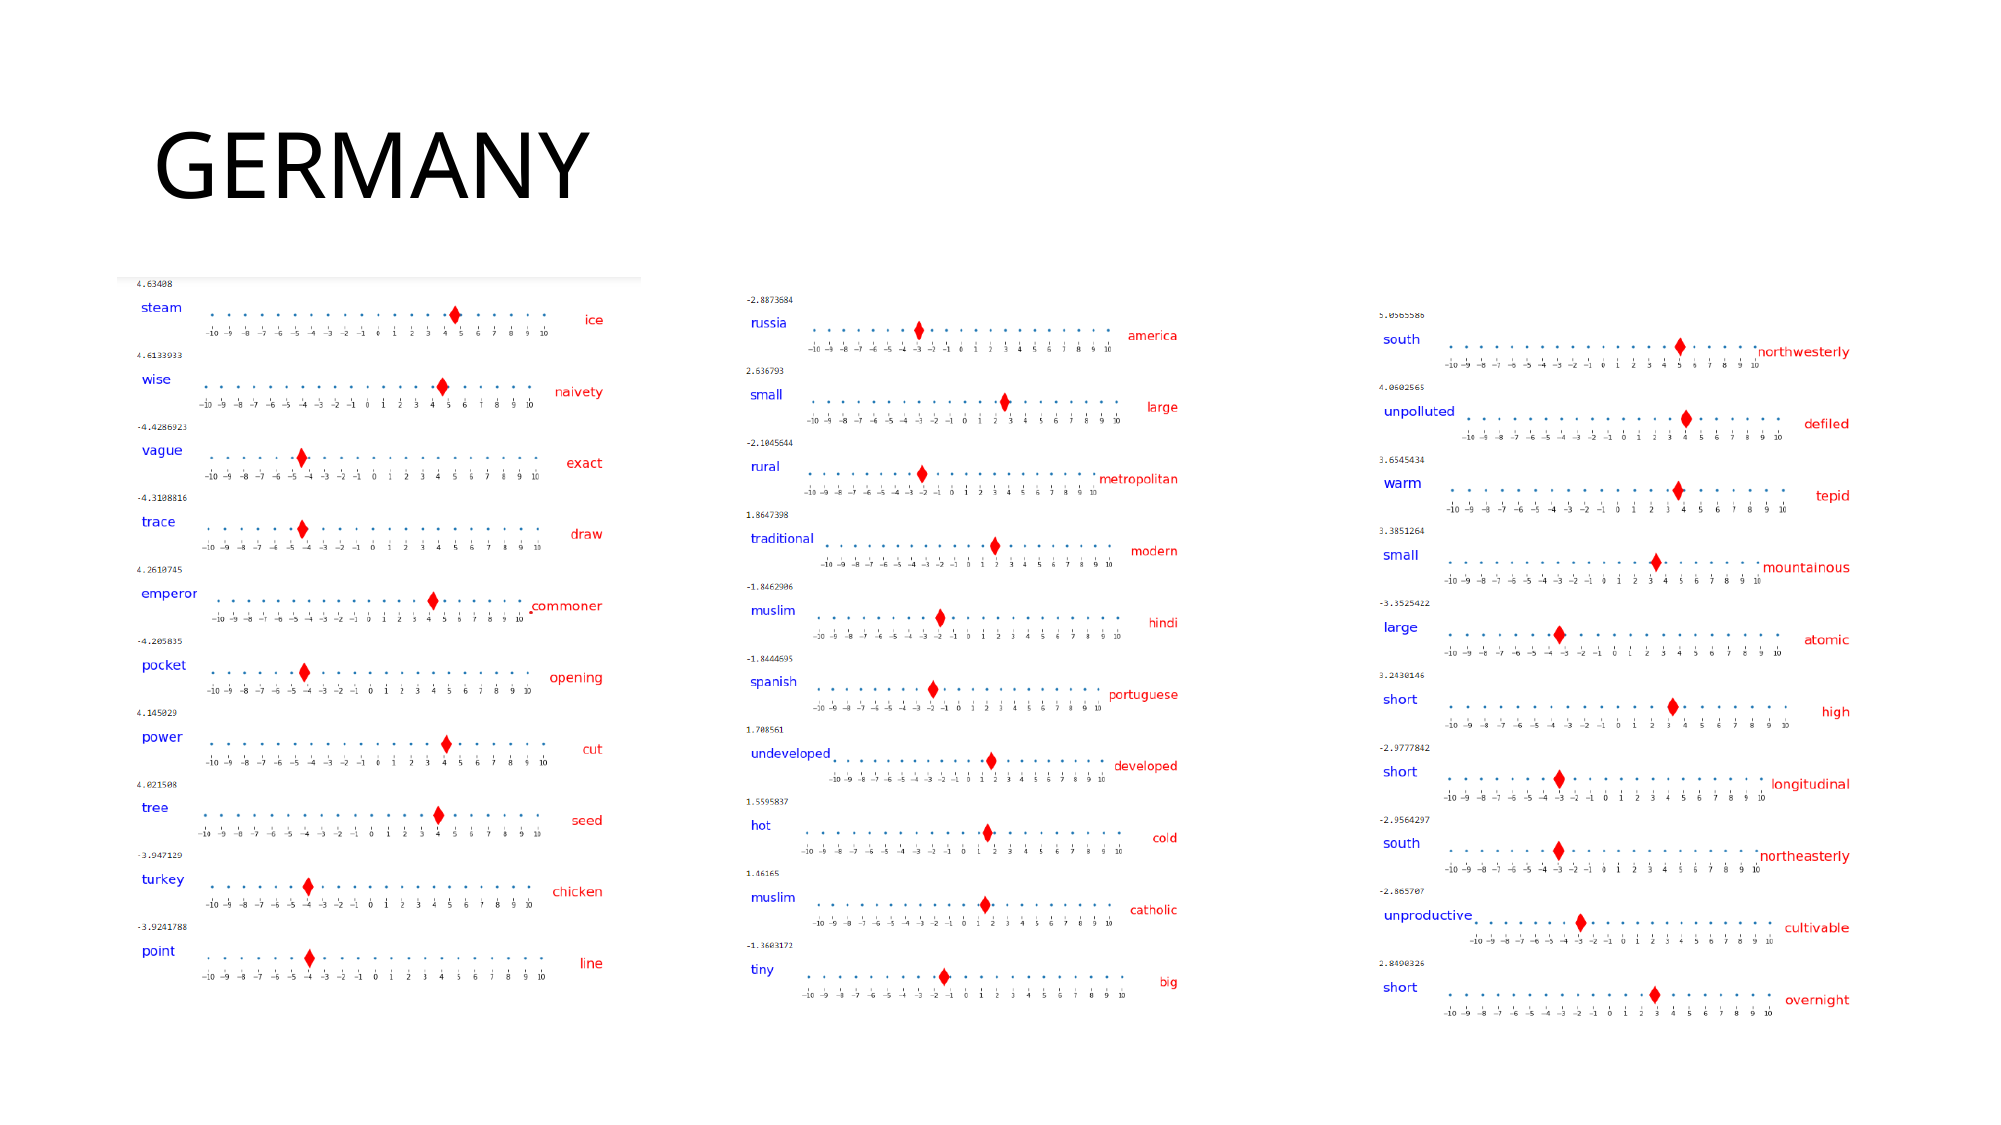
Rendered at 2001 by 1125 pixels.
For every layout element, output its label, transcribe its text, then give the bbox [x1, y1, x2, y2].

title GERMANY [137, 59, 1863, 278]
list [117, 277, 641, 992]
picture [528, 292, 1213, 1007]
picture [1370, 313, 1877, 1028]
